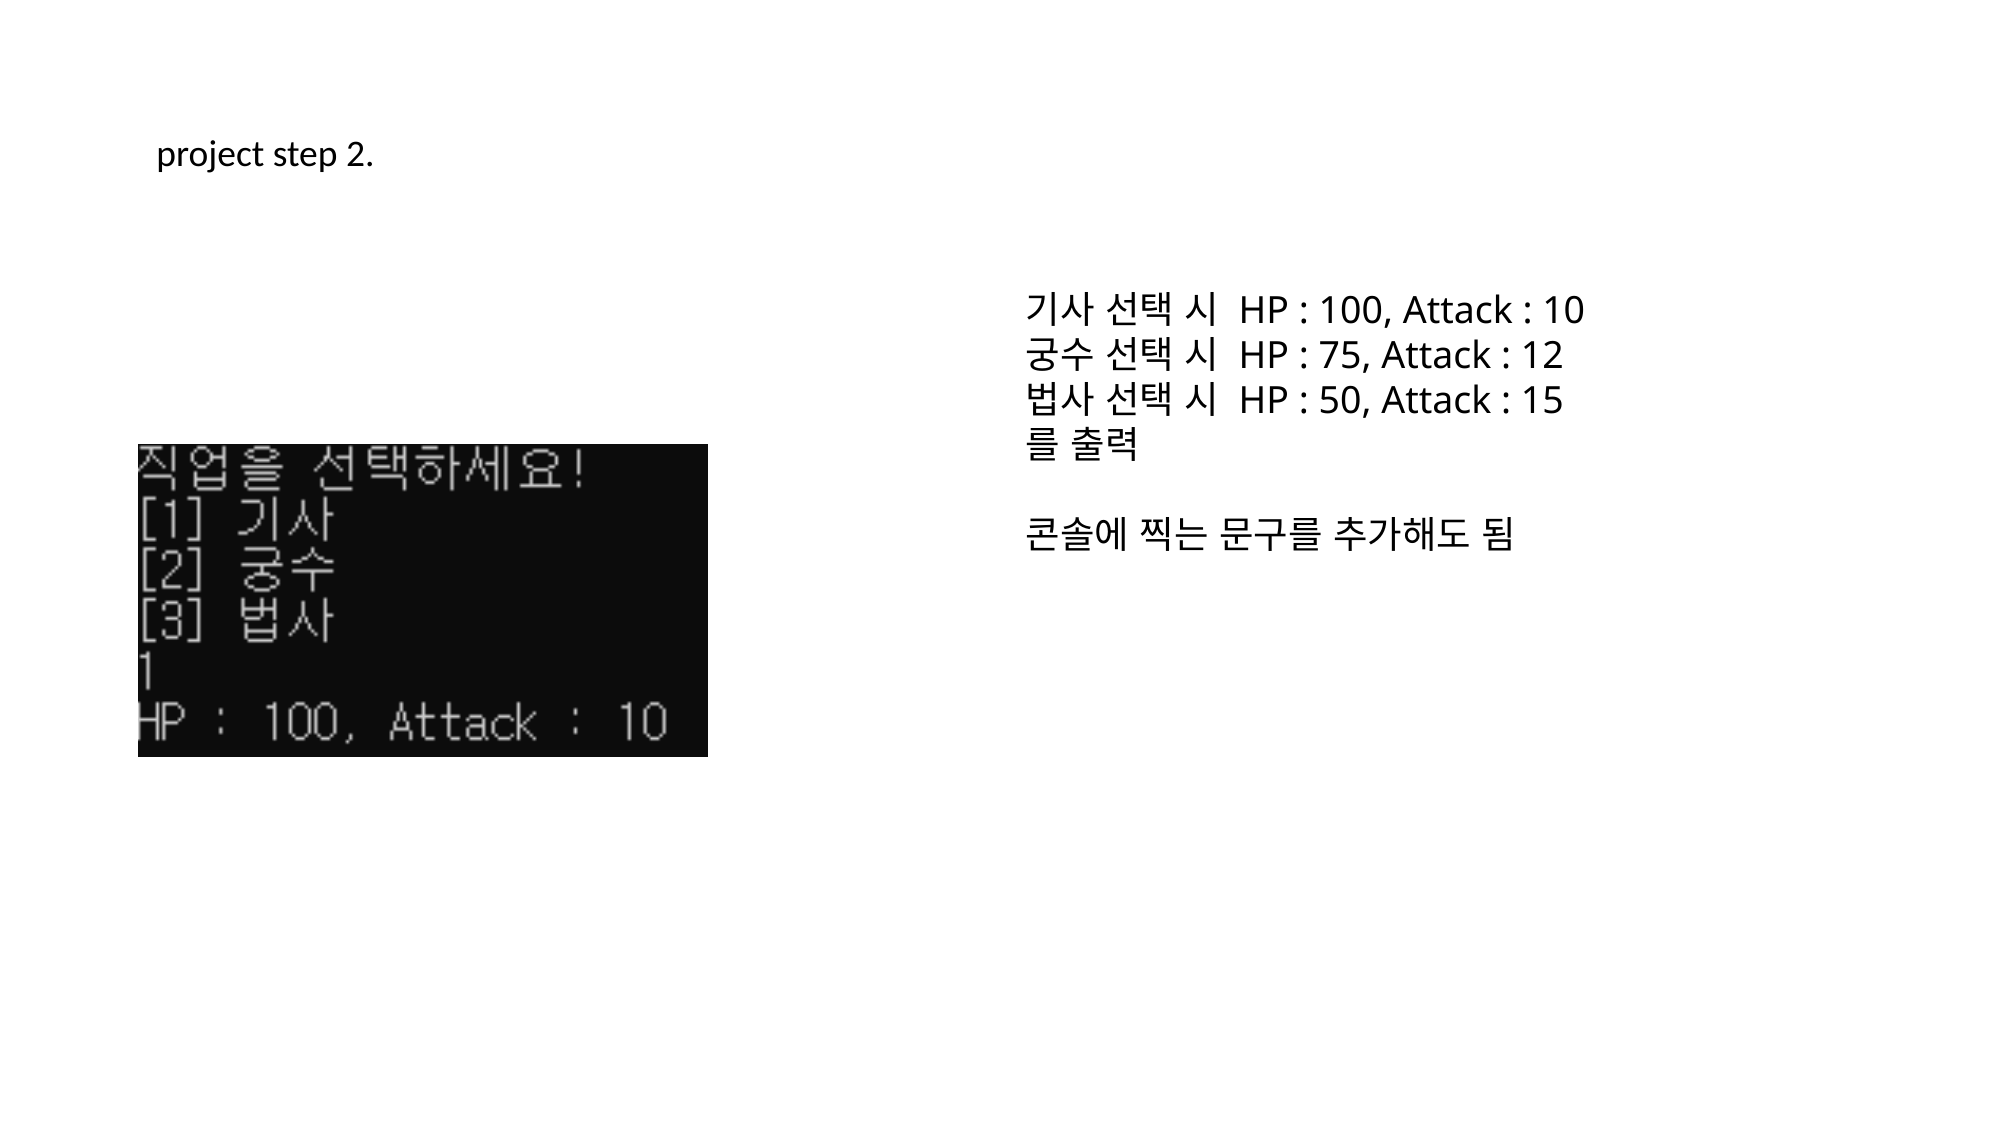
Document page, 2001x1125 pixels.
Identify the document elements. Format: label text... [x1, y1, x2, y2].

picture [138, 443, 708, 758]
text_box project step 2. [141, 121, 390, 182]
text_box 기사 선택 시 HP : 100, Attack : 10 궁수 선택 시 HP : 75, Attack : 12 법사 선택 시 HP : 50, Attack : 15 를 출력 콘솔에 찍는 문구를 추가해도 됨 [1011, 278, 1601, 563]
